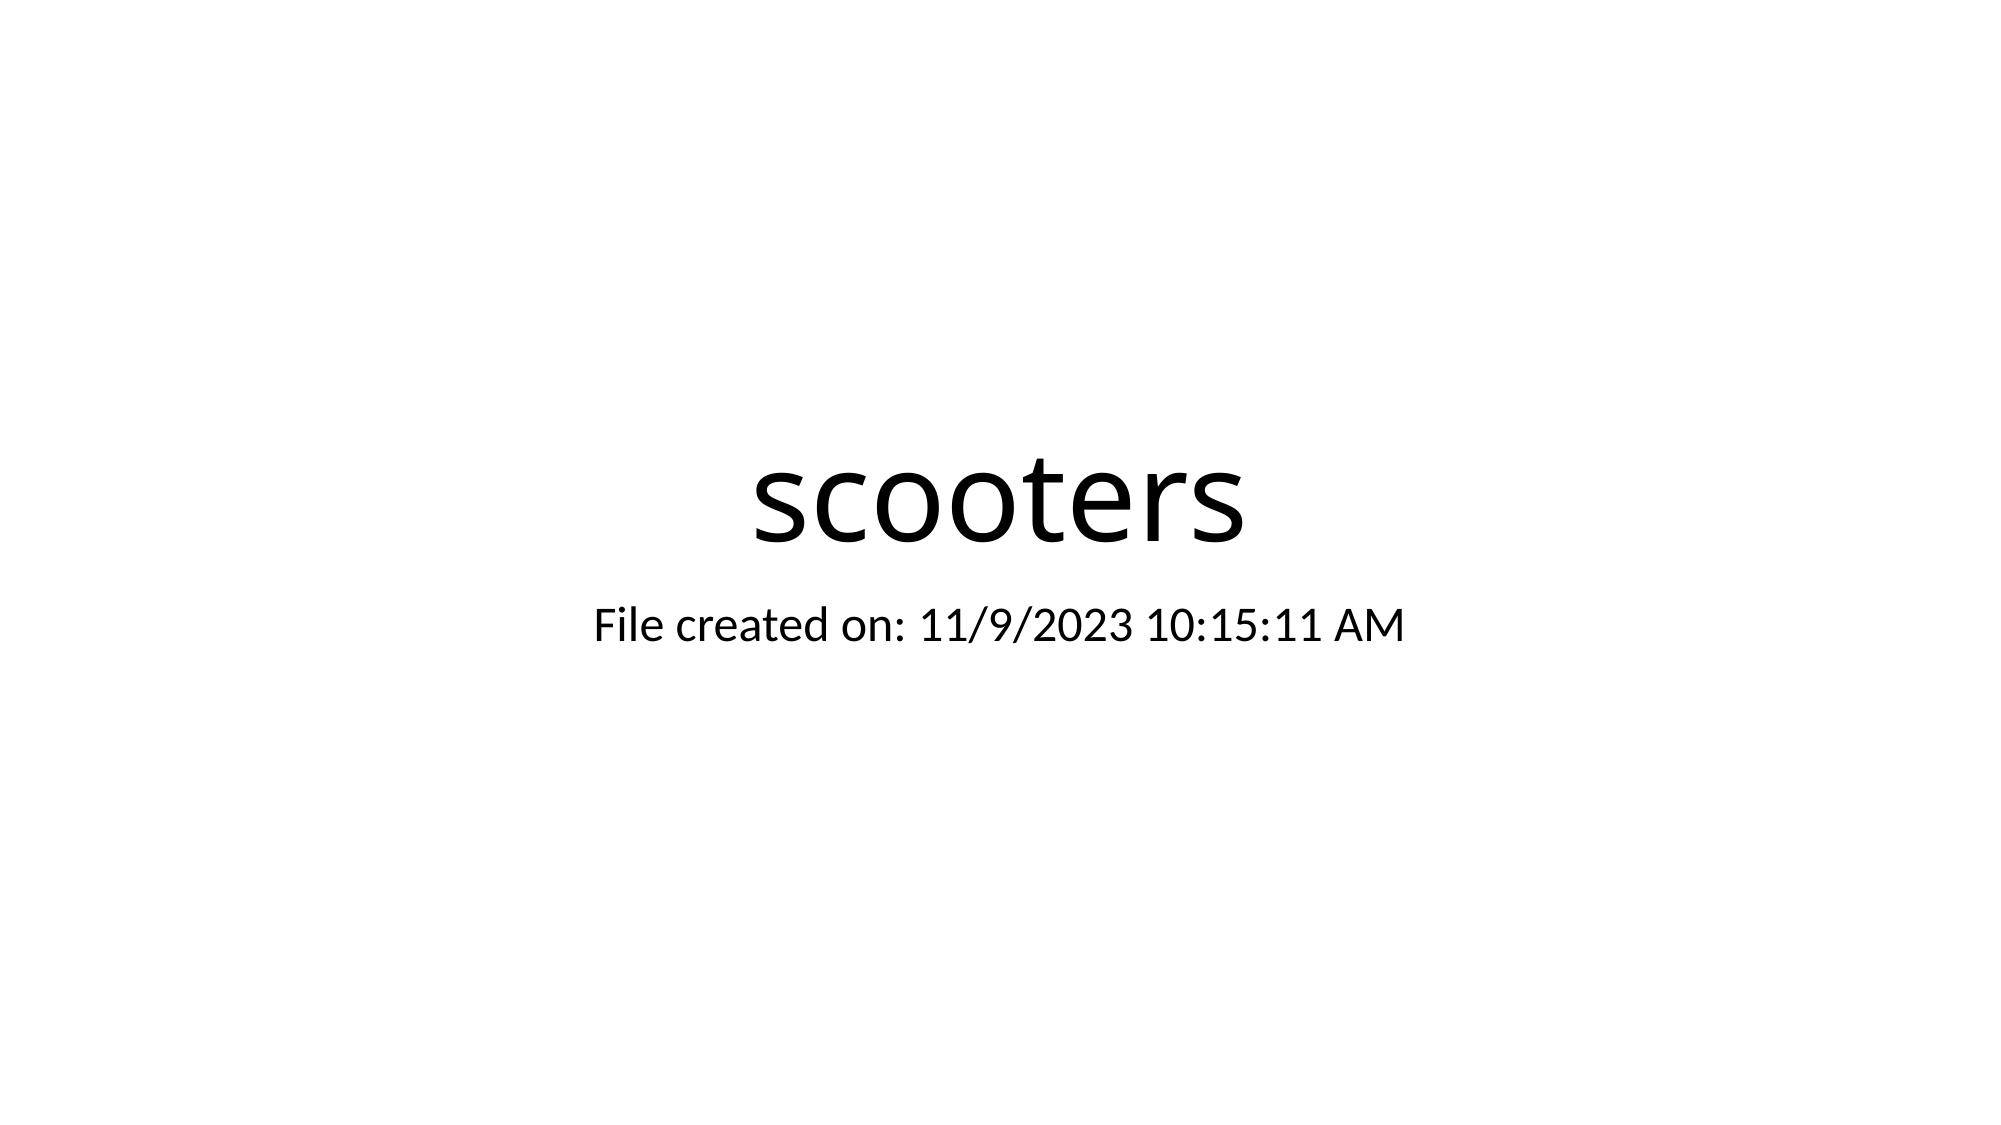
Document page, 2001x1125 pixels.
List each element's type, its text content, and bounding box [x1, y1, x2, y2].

title scooters [249, 184, 1750, 576]
subtitle File created on: 11/9/2023 10:15:11 AM [249, 590, 1750, 863]
